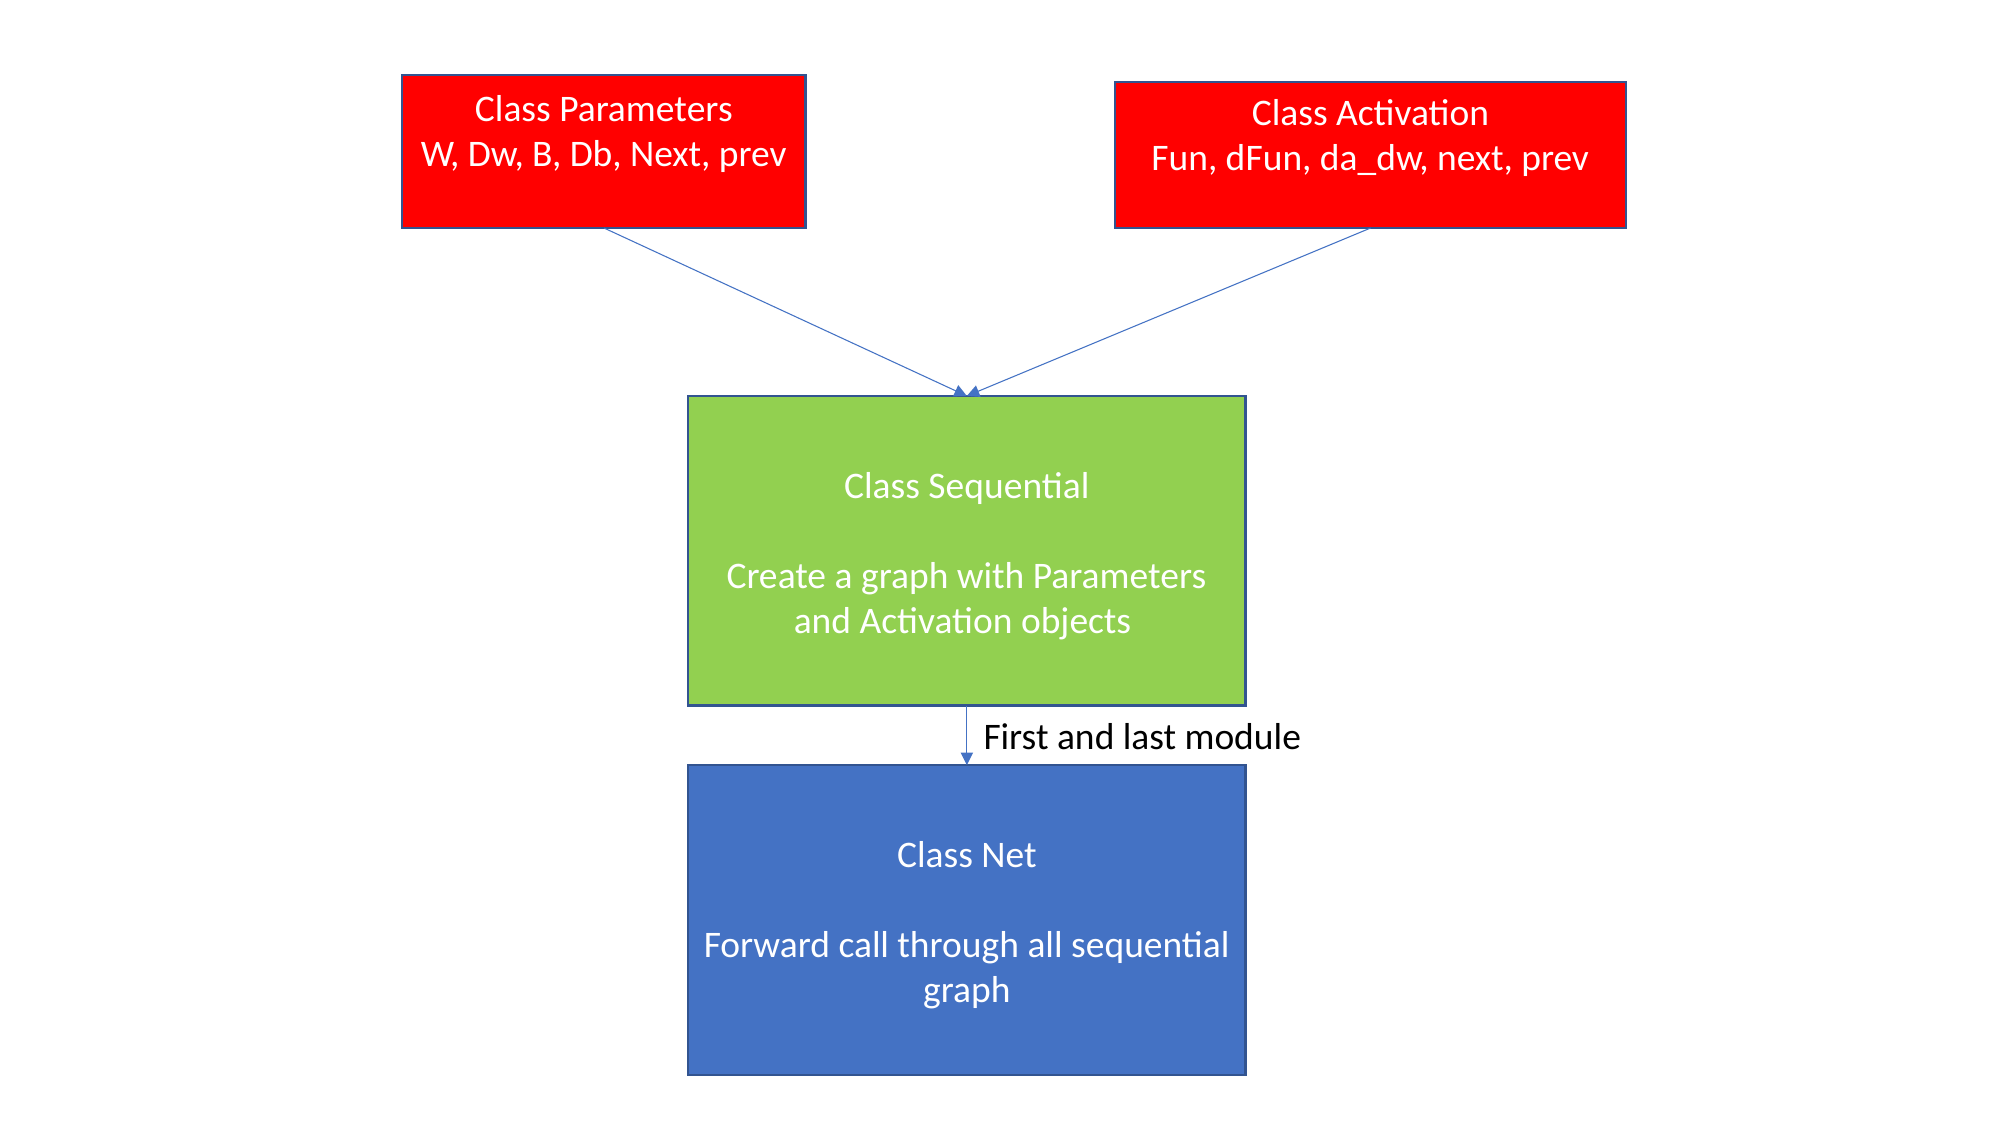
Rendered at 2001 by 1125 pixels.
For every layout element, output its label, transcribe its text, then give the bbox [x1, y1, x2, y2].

text_box Class Activation Fun, dFun, da_dw, next, prev [1114, 81, 1627, 229]
text_box Class Parameters W, Dw, B, Db, Next, prev [401, 74, 807, 229]
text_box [967, 228, 1371, 396]
text_box Class Sequential Create a graph with Parameters and Activation objects [687, 396, 1247, 707]
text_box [603, 228, 967, 396]
text_box First and last module [968, 704, 1317, 765]
text_box Class Net Forward call through all sequential graph [687, 764, 1247, 1076]
